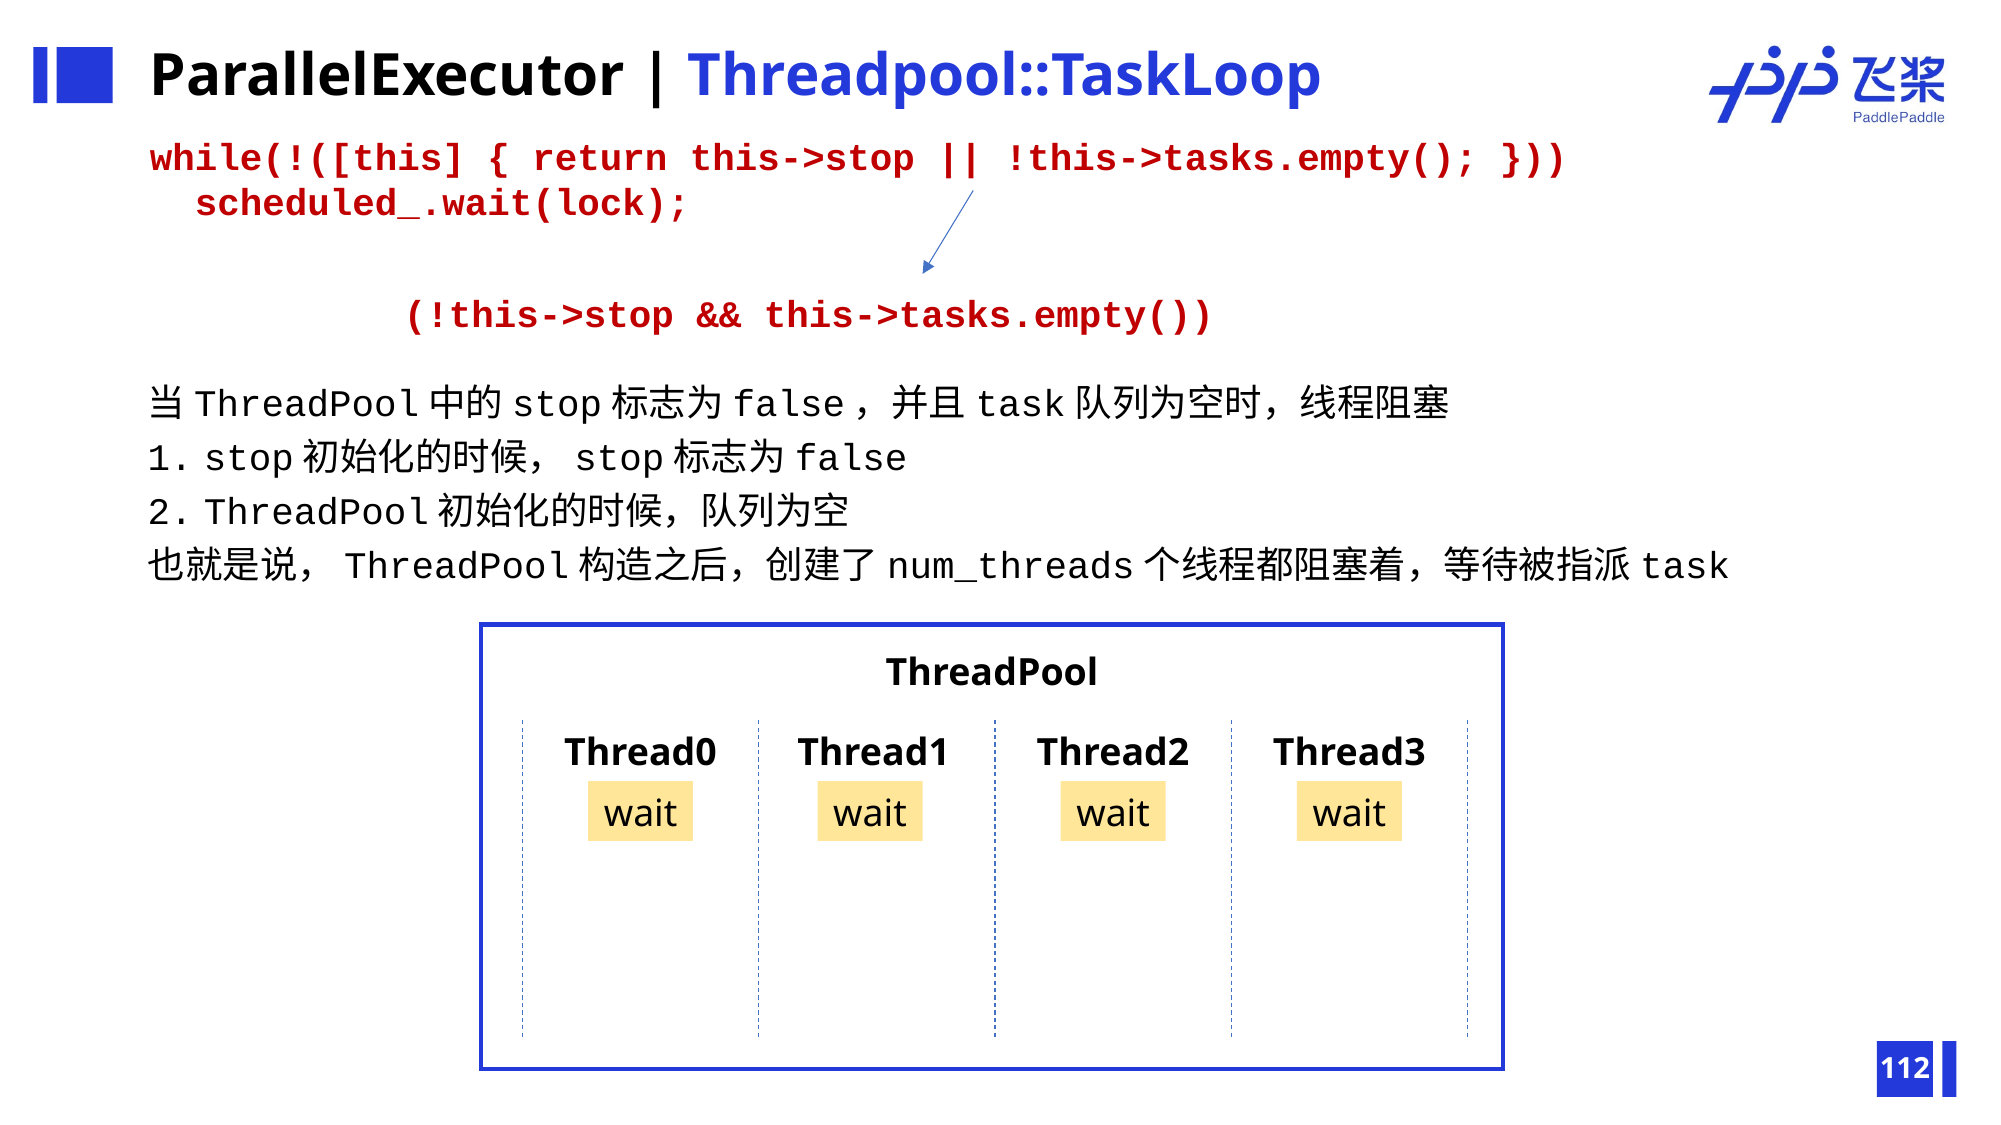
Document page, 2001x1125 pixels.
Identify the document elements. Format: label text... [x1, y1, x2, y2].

text_box wait [817, 781, 923, 841]
text_box Thread2 [1007, 720, 1219, 780]
text_box wait [588, 781, 693, 841]
text_box Thread0 [535, 720, 746, 780]
text_box wait [1060, 781, 1166, 841]
text_box [480, 623, 1504, 1070]
text_box wait [1296, 781, 1402, 841]
text_box Thread3 [1244, 720, 1455, 780]
text_box while(!([this] { return this->stop || !this->tasks.empty(); })) scheduled_.wait(lock); [134, 125, 1977, 231]
text_box (!this->stop && this->tasks.empty()) [389, 282, 1905, 342]
text_box 当ThreadPool中的stop标志为false，并且task队列为空时，线程阻塞 stop初始化的时候，stop标志为false ThreadPool初始化的时候，队列为空 也就是说，ThreadPool构造之后，创建了num_threads个线程都阻塞着，等待被指派task [132, 362, 1905, 594]
slide_number 112 [1864, 1039, 1946, 1099]
picture [1695, 27, 1961, 125]
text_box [922, 190, 974, 274]
text_box ThreadPool [774, 640, 1210, 701]
text_box ParallelExecutor | Threadpool::TaskLoop [134, 29, 1645, 115]
text_box Thread1 [768, 720, 980, 780]
